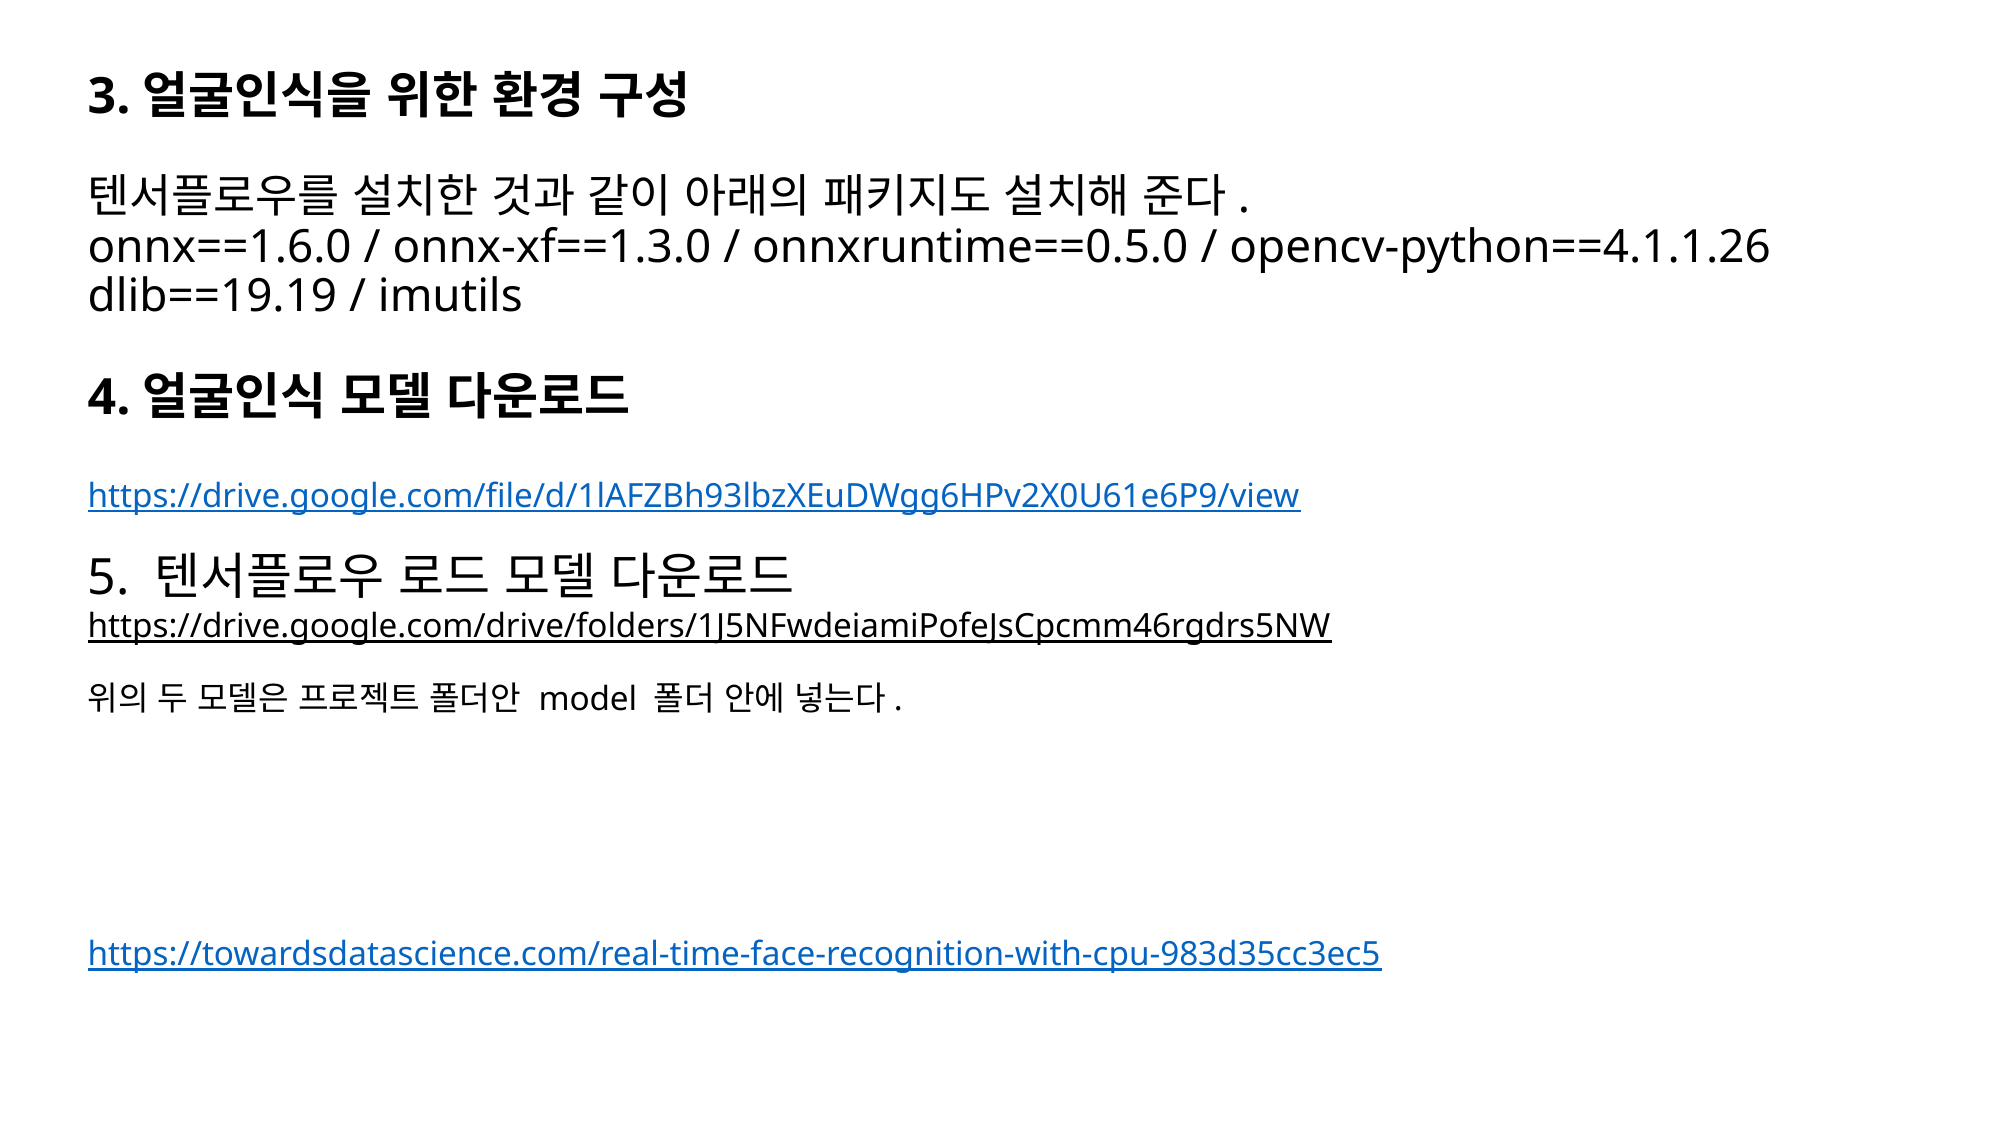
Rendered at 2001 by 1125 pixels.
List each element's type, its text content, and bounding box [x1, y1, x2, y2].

text_box 3.얼굴인식을 위한 환경 구성 텐서플로우를 설치한 것과 같이 아래의 패키지도 설치해 준다. onnx==1.6.0 / onnx-xf==1.3.0 / onnxruntime==0.5.0 / opencv-python==4.1.1.26 dlib==19.19 / imutils 4.얼굴인식 모델 다운로드 https://drive.google.com/file/d/1lAFZBh93lbzXEuDWgg6HPv2X0U61e6P9/view 5. 텐서플로우 로드 모델 다운로드 https://drive.google.com/drive/folders/1J5NFwdeiamiPofeJsCpcmm46rgdrs5NW 위의 두 모델은 프로젝트 폴더안 model 폴더 안에 넣는다. https://towardsdatascience.com/real-time-face-recognition-with-cpu-983d35cc3ec5 [72, 62, 1953, 999]
